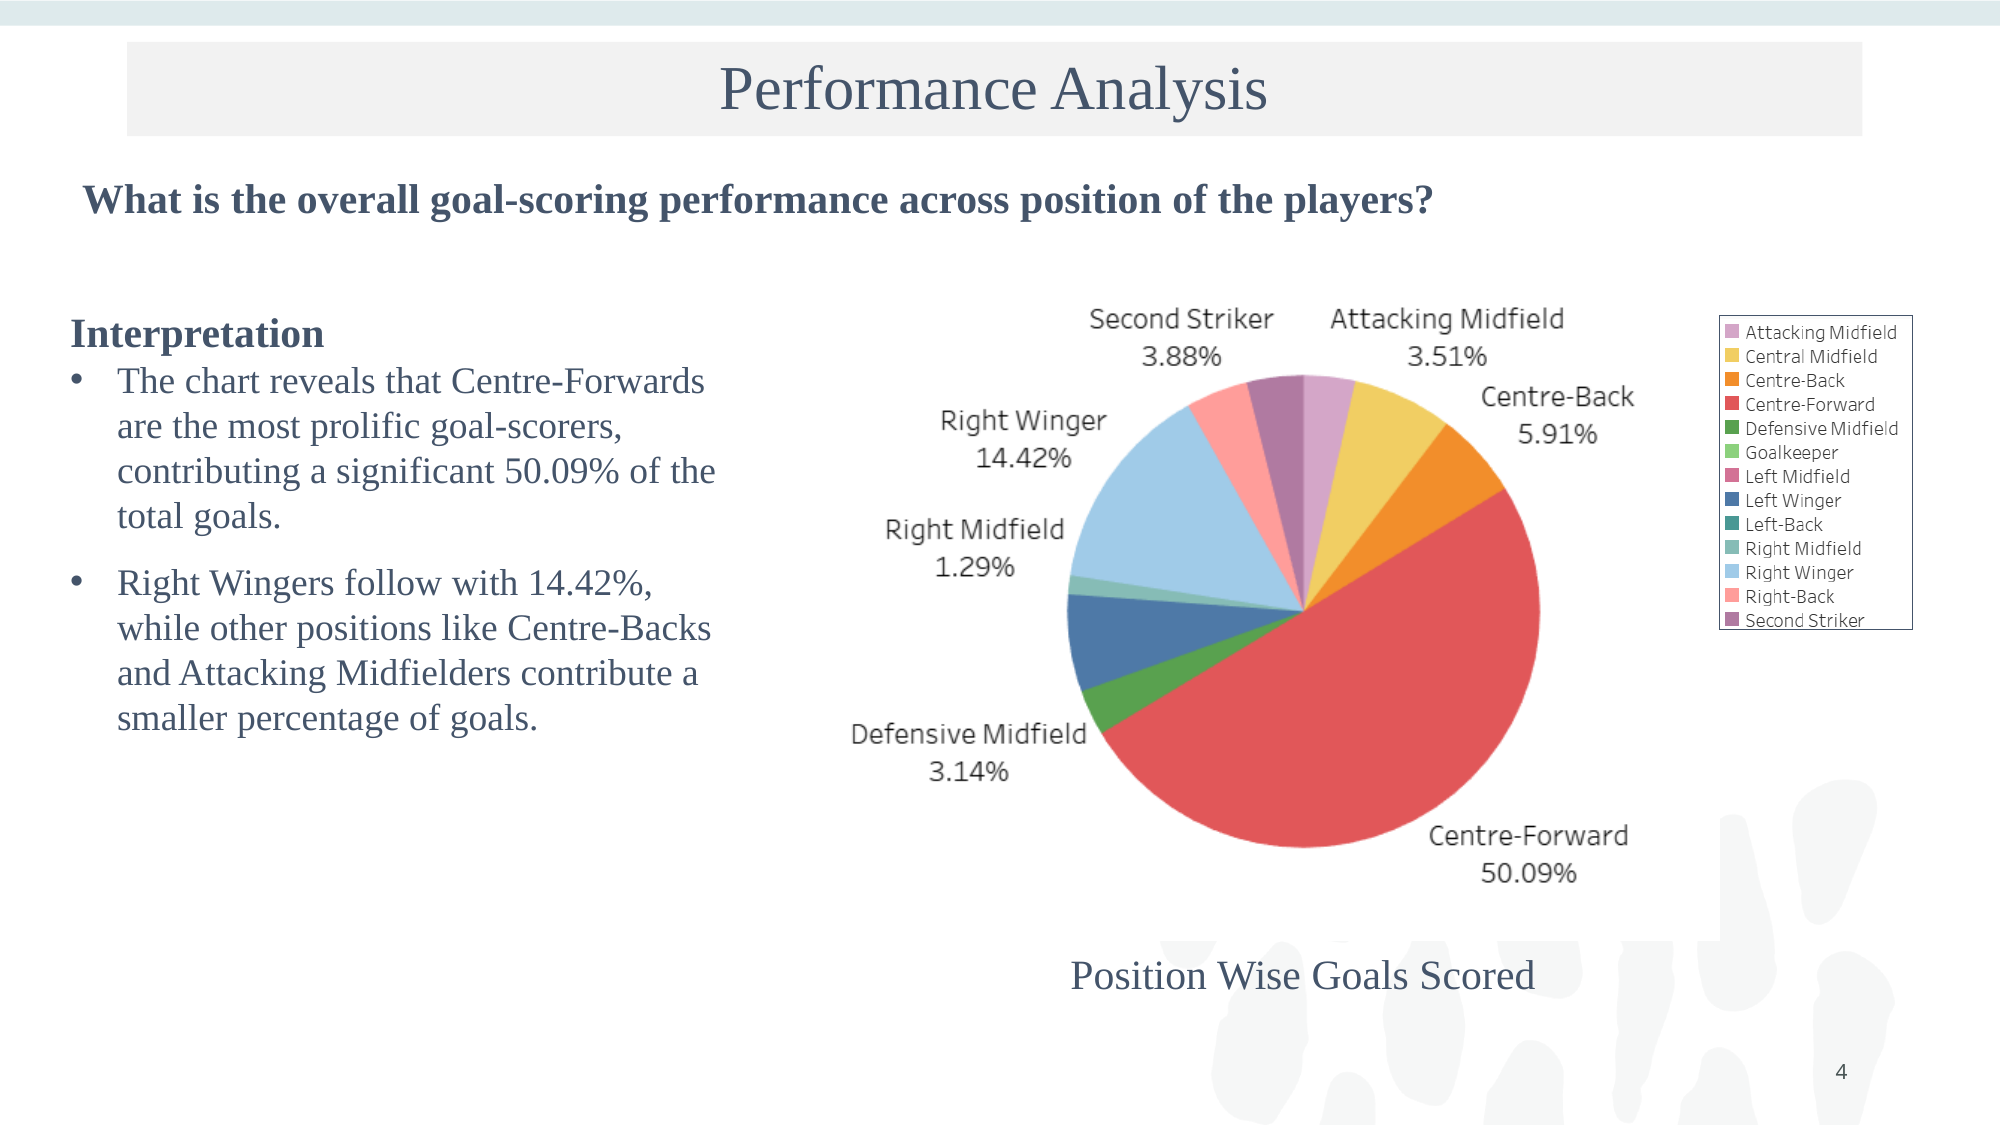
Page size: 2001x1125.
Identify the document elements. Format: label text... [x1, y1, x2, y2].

title Performance Analysis [127, 41, 1863, 137]
text_box Position Wise Goals Scored [900, 941, 1706, 1006]
text_box Interpretation The chart reveals that Centre-Forwards are the most prolific goal-scorers, contributing a significant 50.09% of the total goals. Right Wingers follow with 14.42%, while other positions like Centre-Backs and Attacking Midfielders contribute a smaller percentage of goals. [55, 298, 762, 746]
slide_number 4 [1412, 1042, 1863, 1103]
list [840, 257, 1720, 941]
picture [1126, 314, 1925, 1125]
text_box What is the overall goal-scoring performance across position of the players? [67, 164, 1876, 230]
